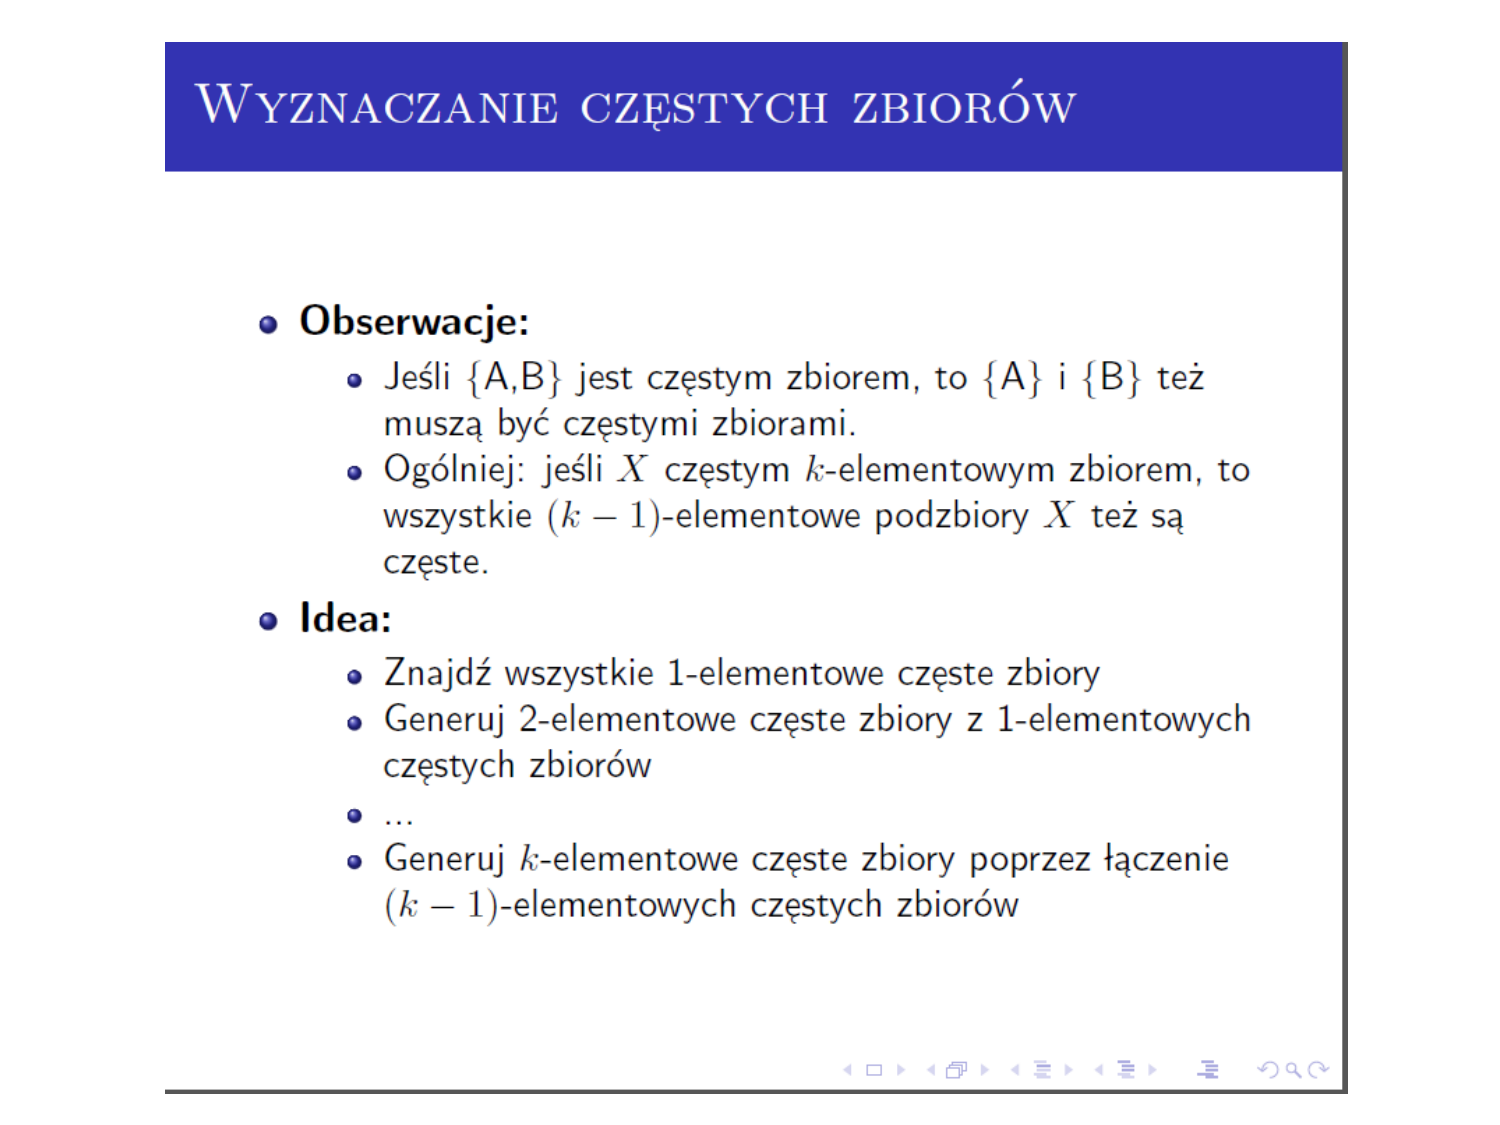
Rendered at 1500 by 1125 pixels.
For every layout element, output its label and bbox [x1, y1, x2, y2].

picture [165, 42, 1349, 1095]
